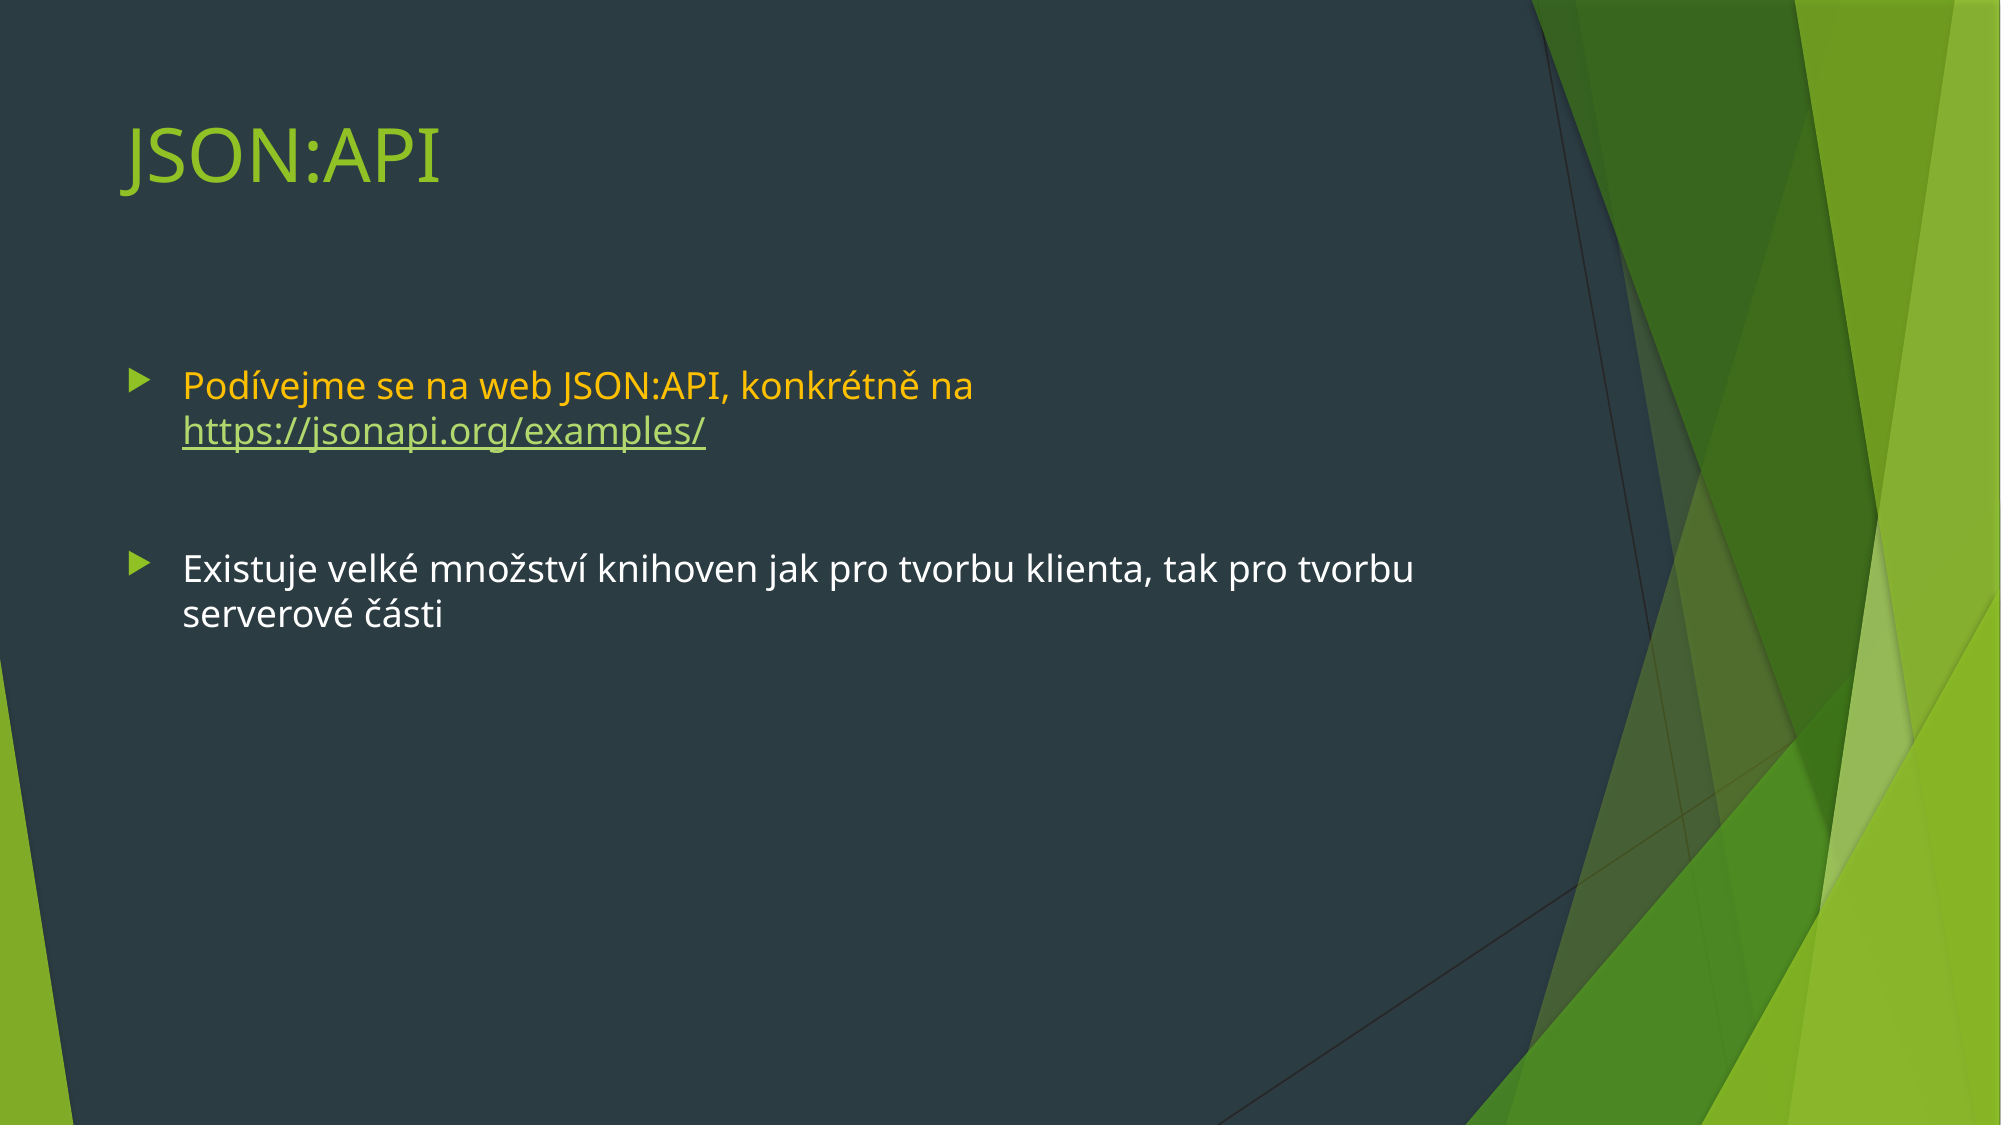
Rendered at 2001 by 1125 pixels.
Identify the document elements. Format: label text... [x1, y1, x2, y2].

list Podívejme se na web JSON:API, konkrétně na https://jsonapi.org/examples/ Existuje velké množství knihoven jak pro tvorbu klienta, tak pro tvorbu serverové části [111, 354, 1522, 992]
title JSON:API [111, 99, 1522, 317]
